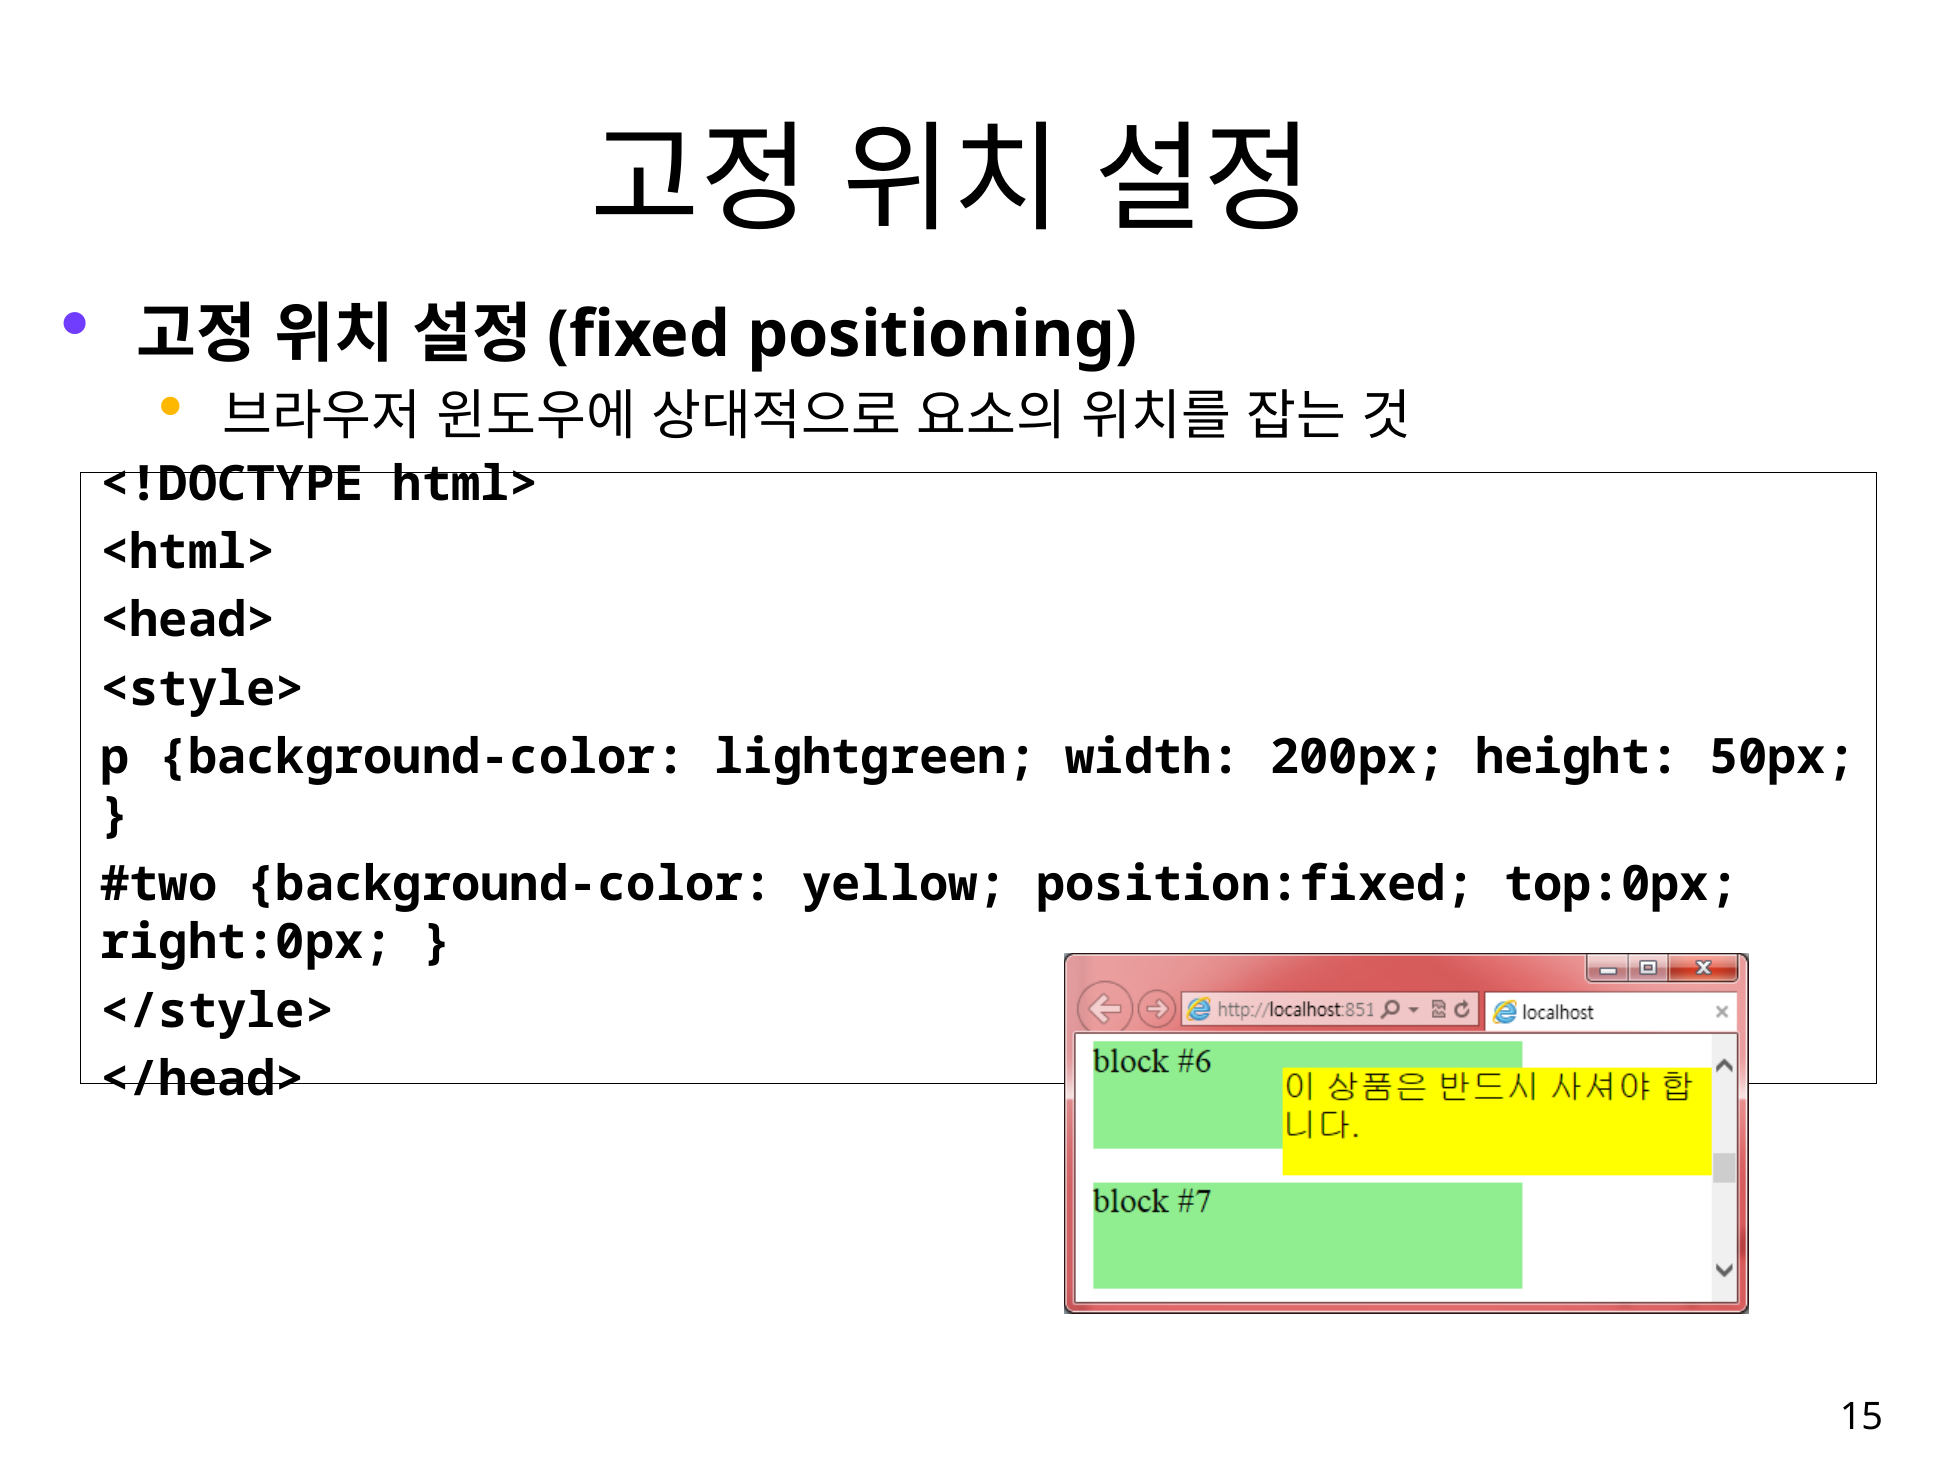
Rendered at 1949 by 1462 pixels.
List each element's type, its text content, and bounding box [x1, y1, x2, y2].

list 고정 위치 설정(fixed positioning) 브라우저 윈도우에 상대적으로 요소의 위치를 잡는 것 [48, 284, 1897, 1343]
title 고정 위치 설정 [156, 92, 1749, 255]
text_box <!DOCTYPE html> <html> <head> <style> p {background-color: lightgreen; width: 200px; height: 50px; } #two {background-color: yellow; position:fixed; top:0px; right:0px; } </style> </head> [80, 472, 1877, 1084]
slide_number 15 [1496, 1372, 1899, 1462]
picture [1064, 952, 1749, 1315]
